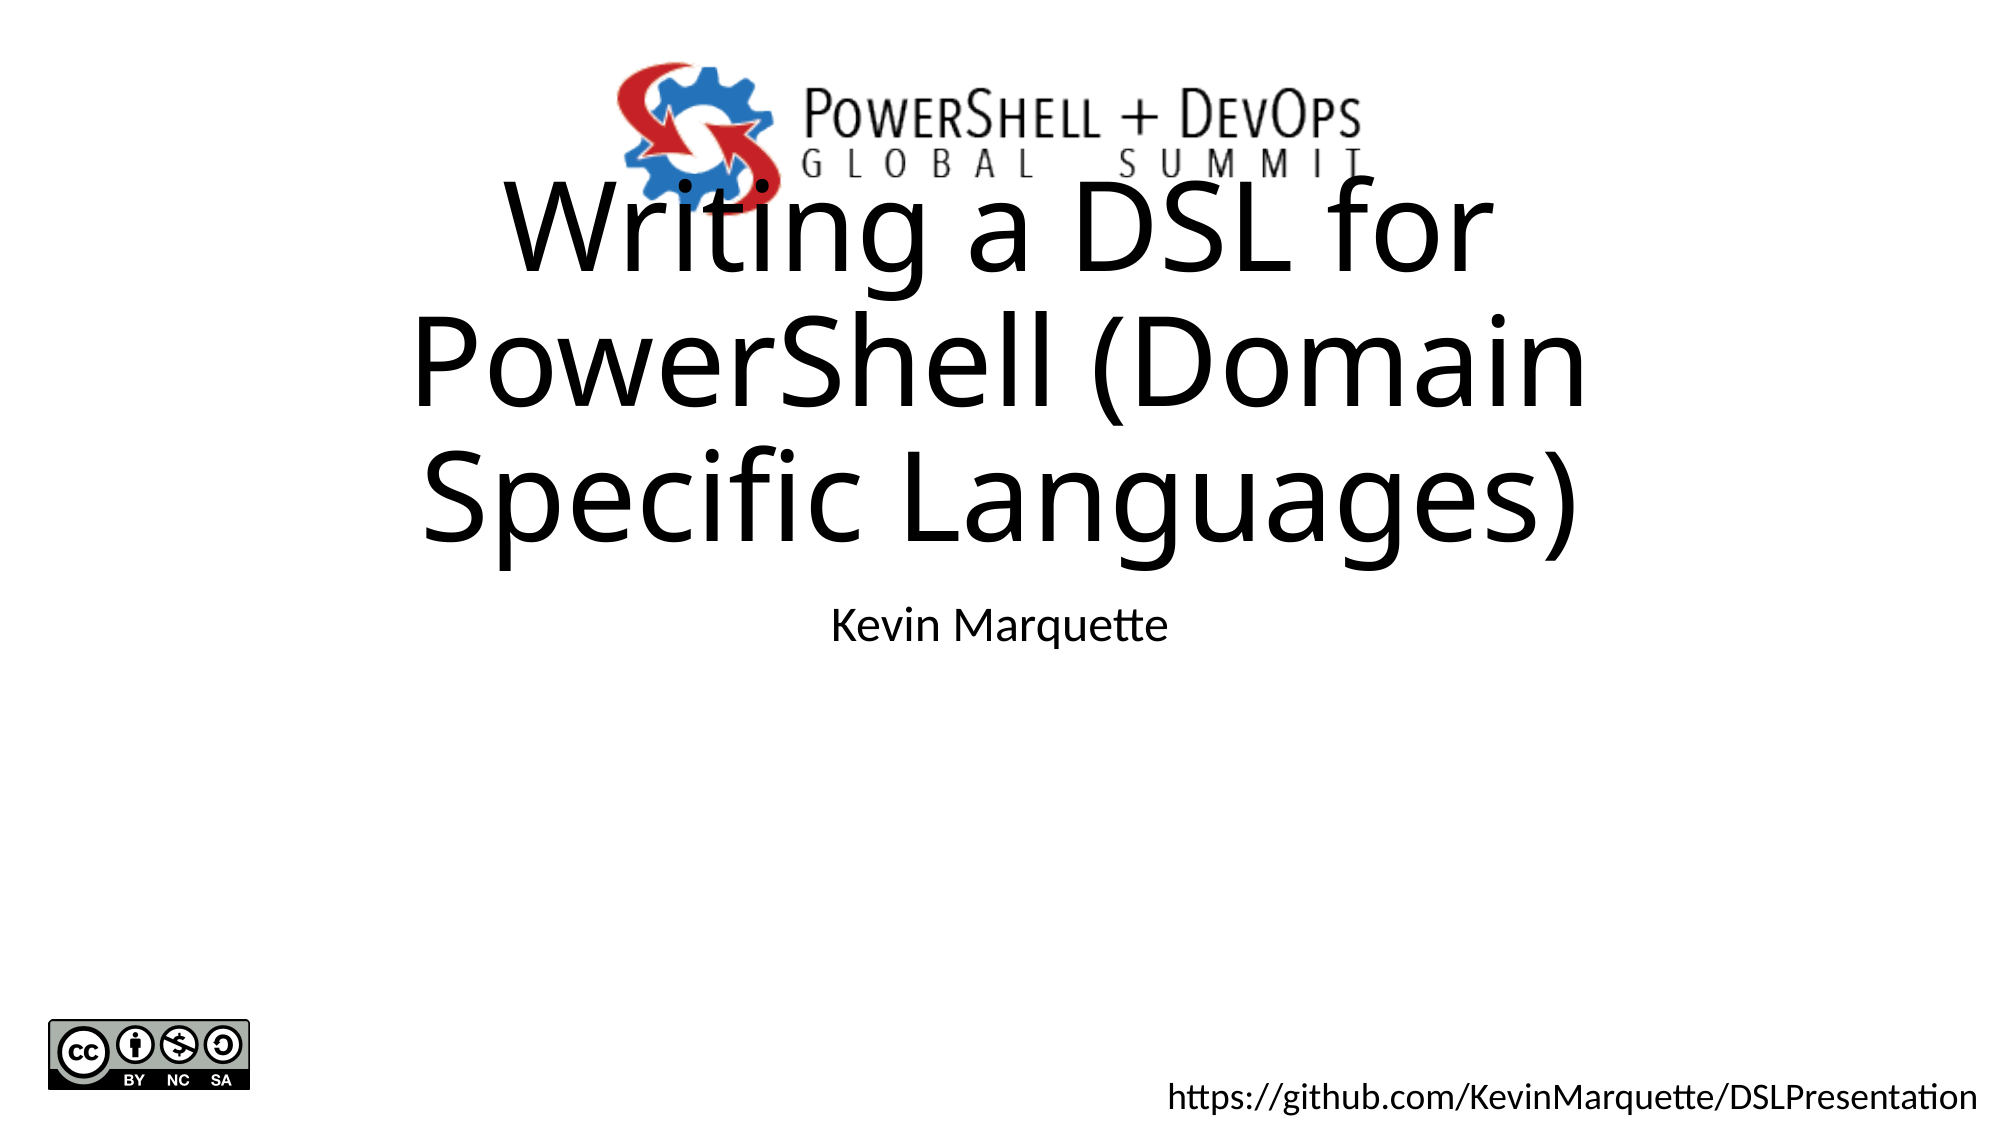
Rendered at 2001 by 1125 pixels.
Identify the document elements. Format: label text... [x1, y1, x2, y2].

subtitle Kevin Marquette [249, 590, 1750, 863]
text_box https://github.com/KevinMarquette/DSLPresentation [1152, 1064, 1995, 1125]
picture [616, 61, 1384, 184]
picture [48, 1019, 250, 1090]
title Writing a DSL for PowerShell (Domain Specific Languages) [249, 184, 1750, 576]
